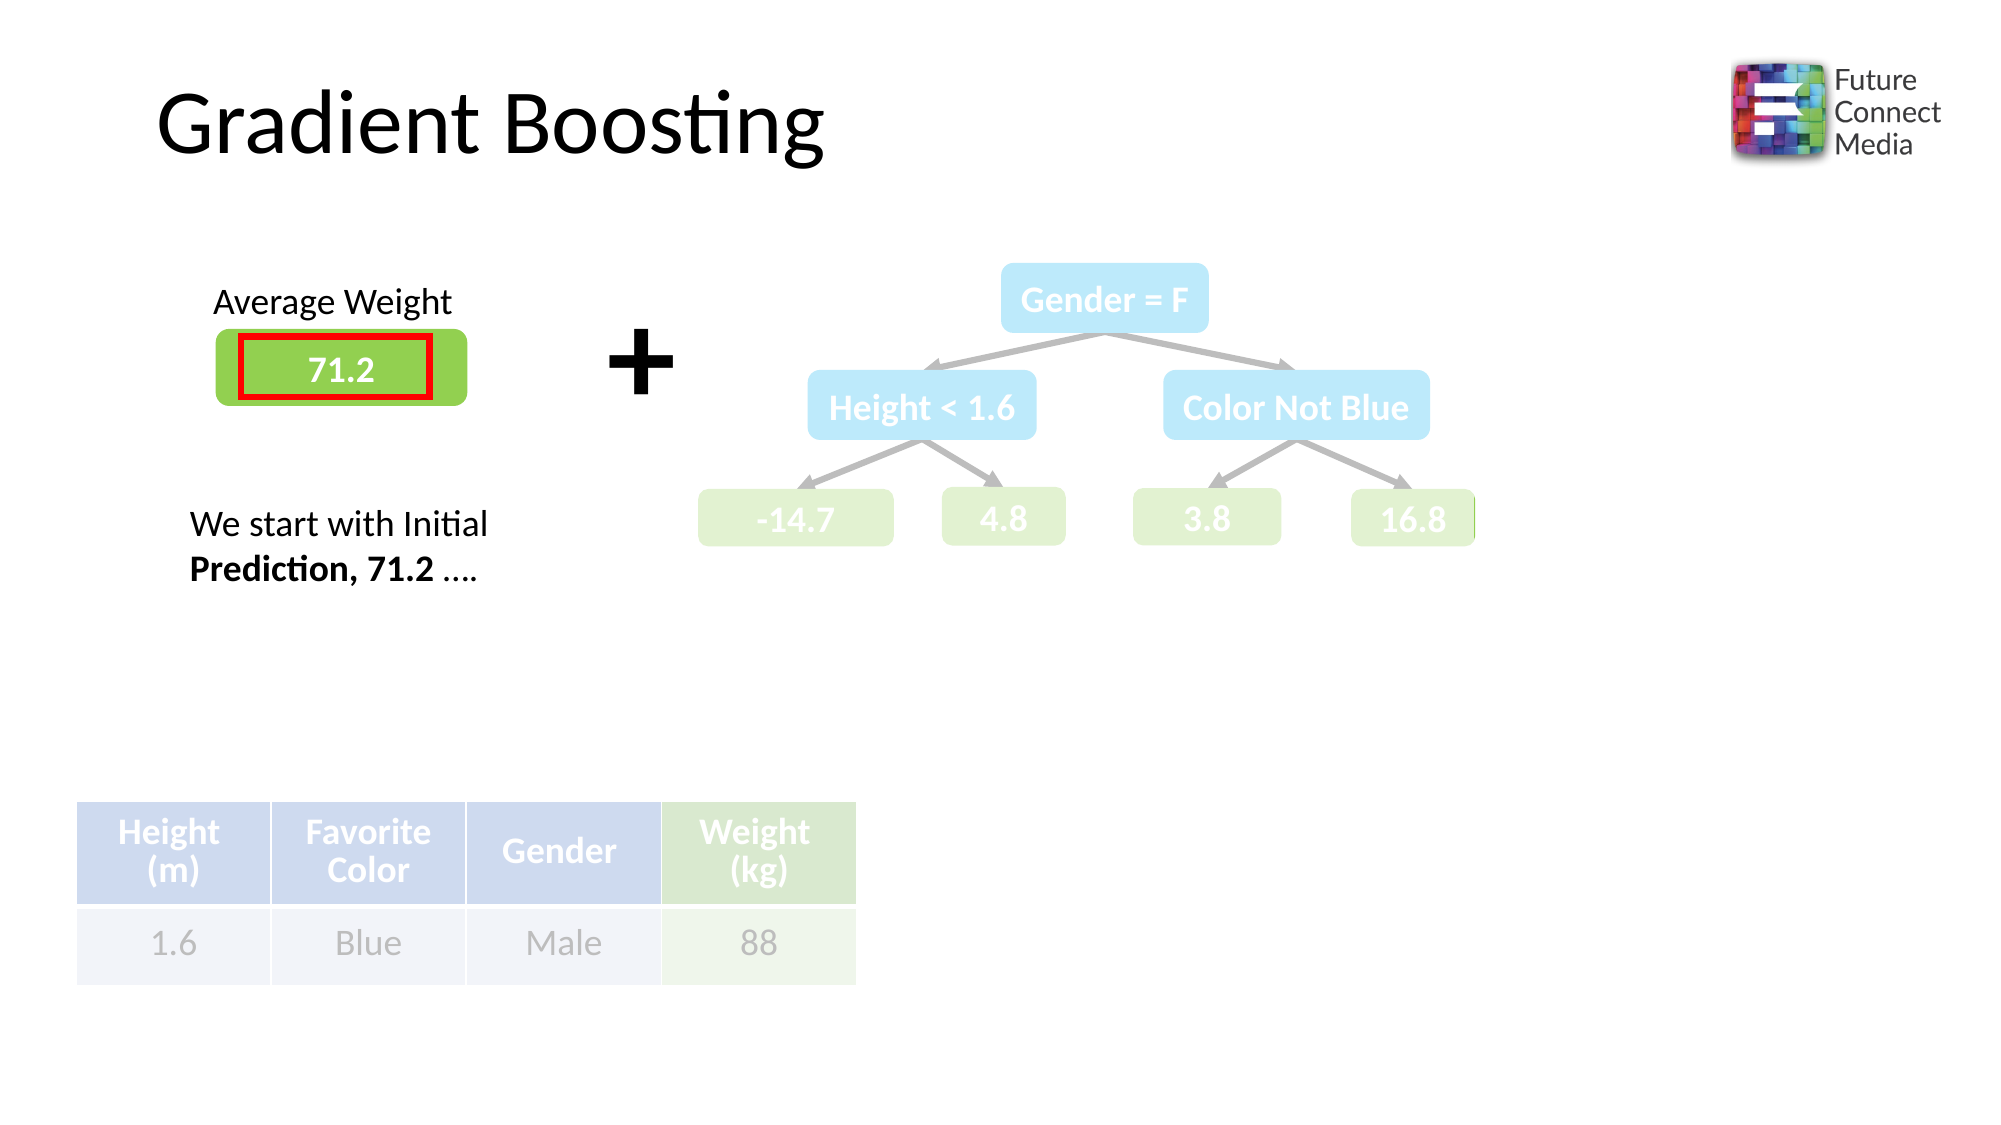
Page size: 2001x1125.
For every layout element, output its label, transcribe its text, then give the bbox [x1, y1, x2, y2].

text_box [198, 269, 485, 405]
text_box [693, 260, 1475, 553]
text_box We start with Initial Prediction, 71.2 …. [175, 491, 661, 597]
text_box [66, 797, 866, 990]
picture [1731, 5, 1943, 218]
title Gradient Boosting [141, 15, 1436, 234]
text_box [699, 264, 1474, 546]
text_box + [589, 260, 693, 441]
